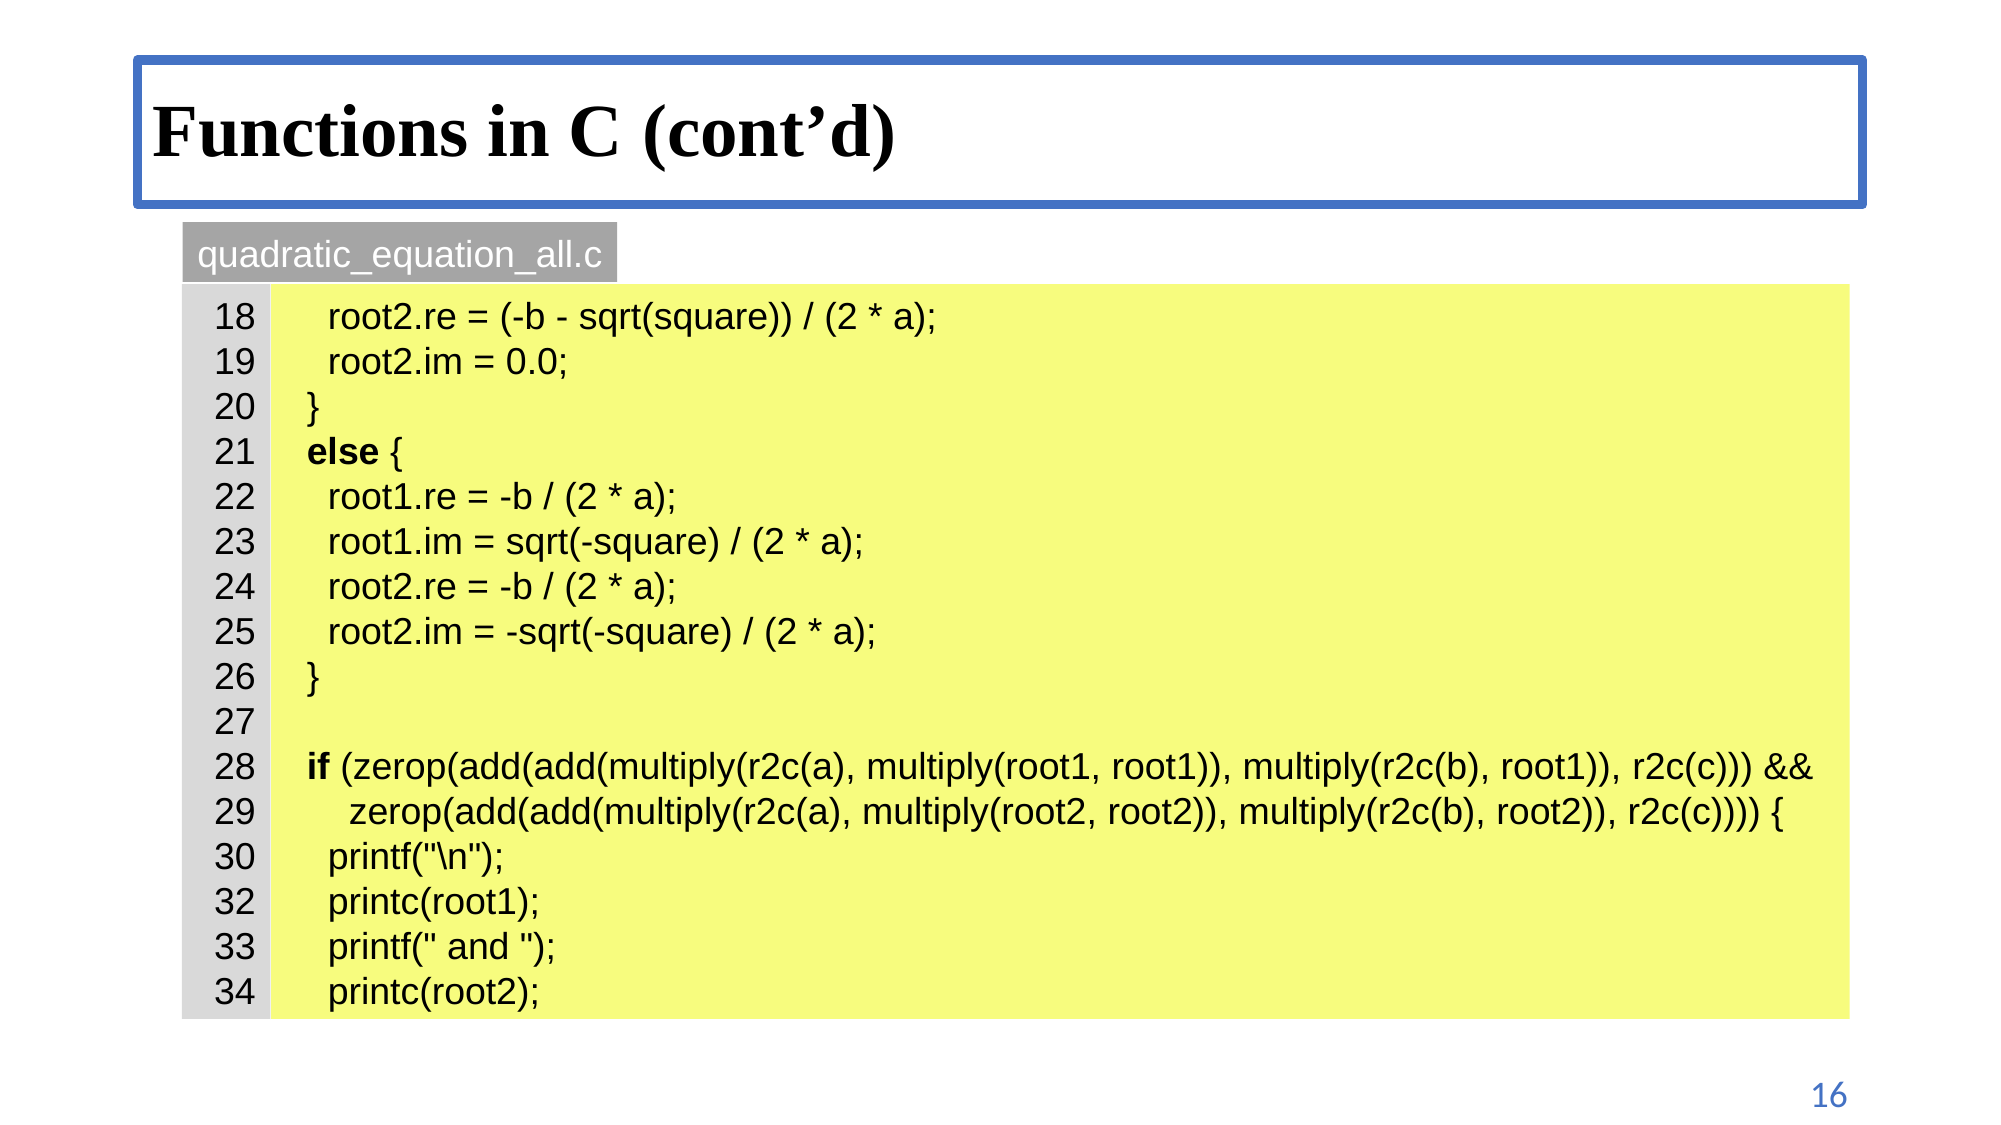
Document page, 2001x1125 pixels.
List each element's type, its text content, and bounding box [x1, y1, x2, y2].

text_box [181, 222, 1851, 1027]
title Functions in C (cont’d) [133, 55, 1867, 209]
